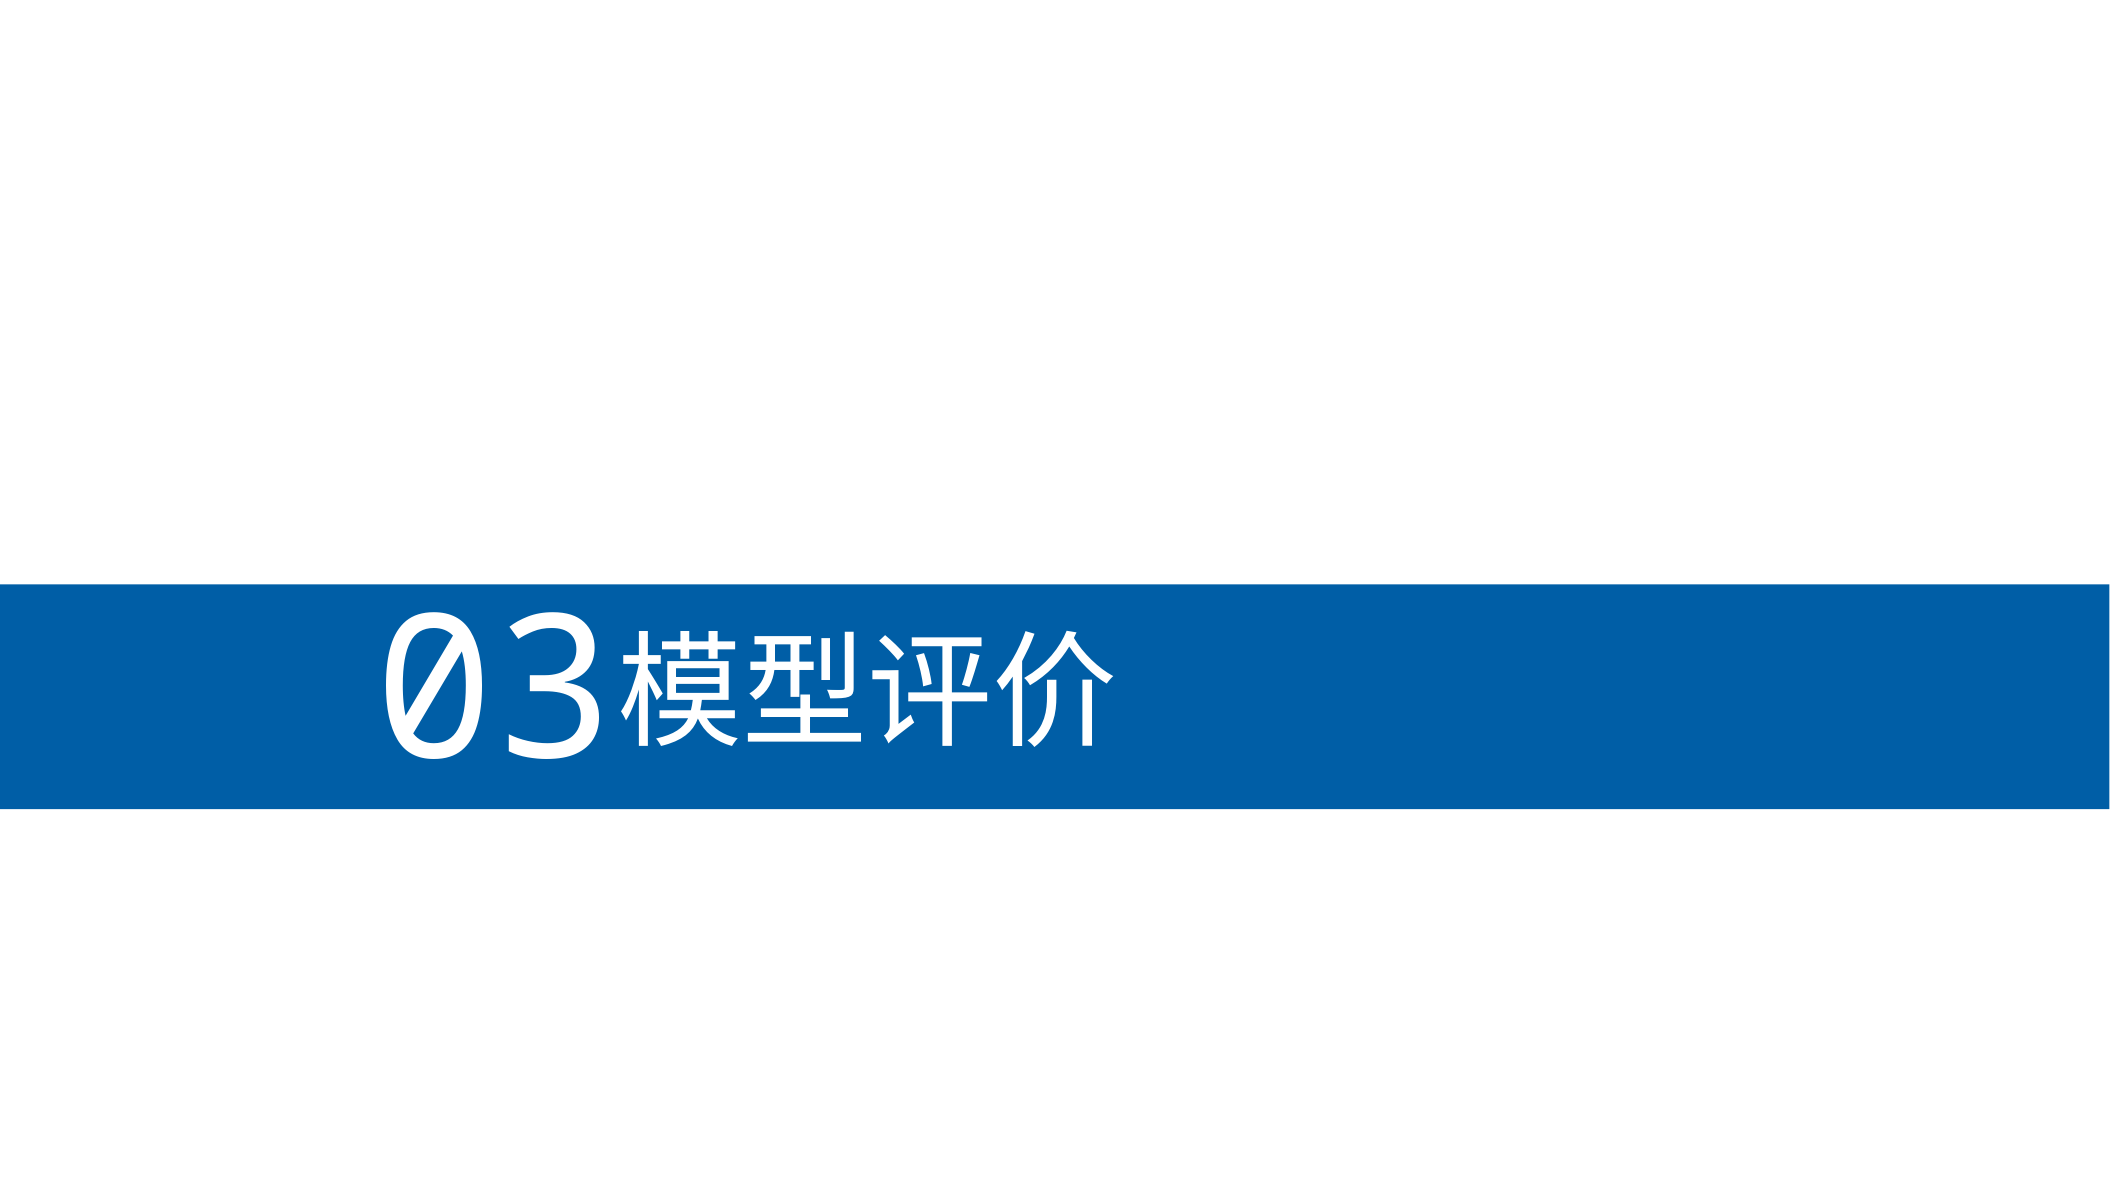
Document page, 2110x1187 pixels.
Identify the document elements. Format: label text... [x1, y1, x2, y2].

text_box [0, 583, 2110, 810]
text_box 模型评价 [617, 628, 2060, 764]
text_box 03 [374, 557, 615, 798]
